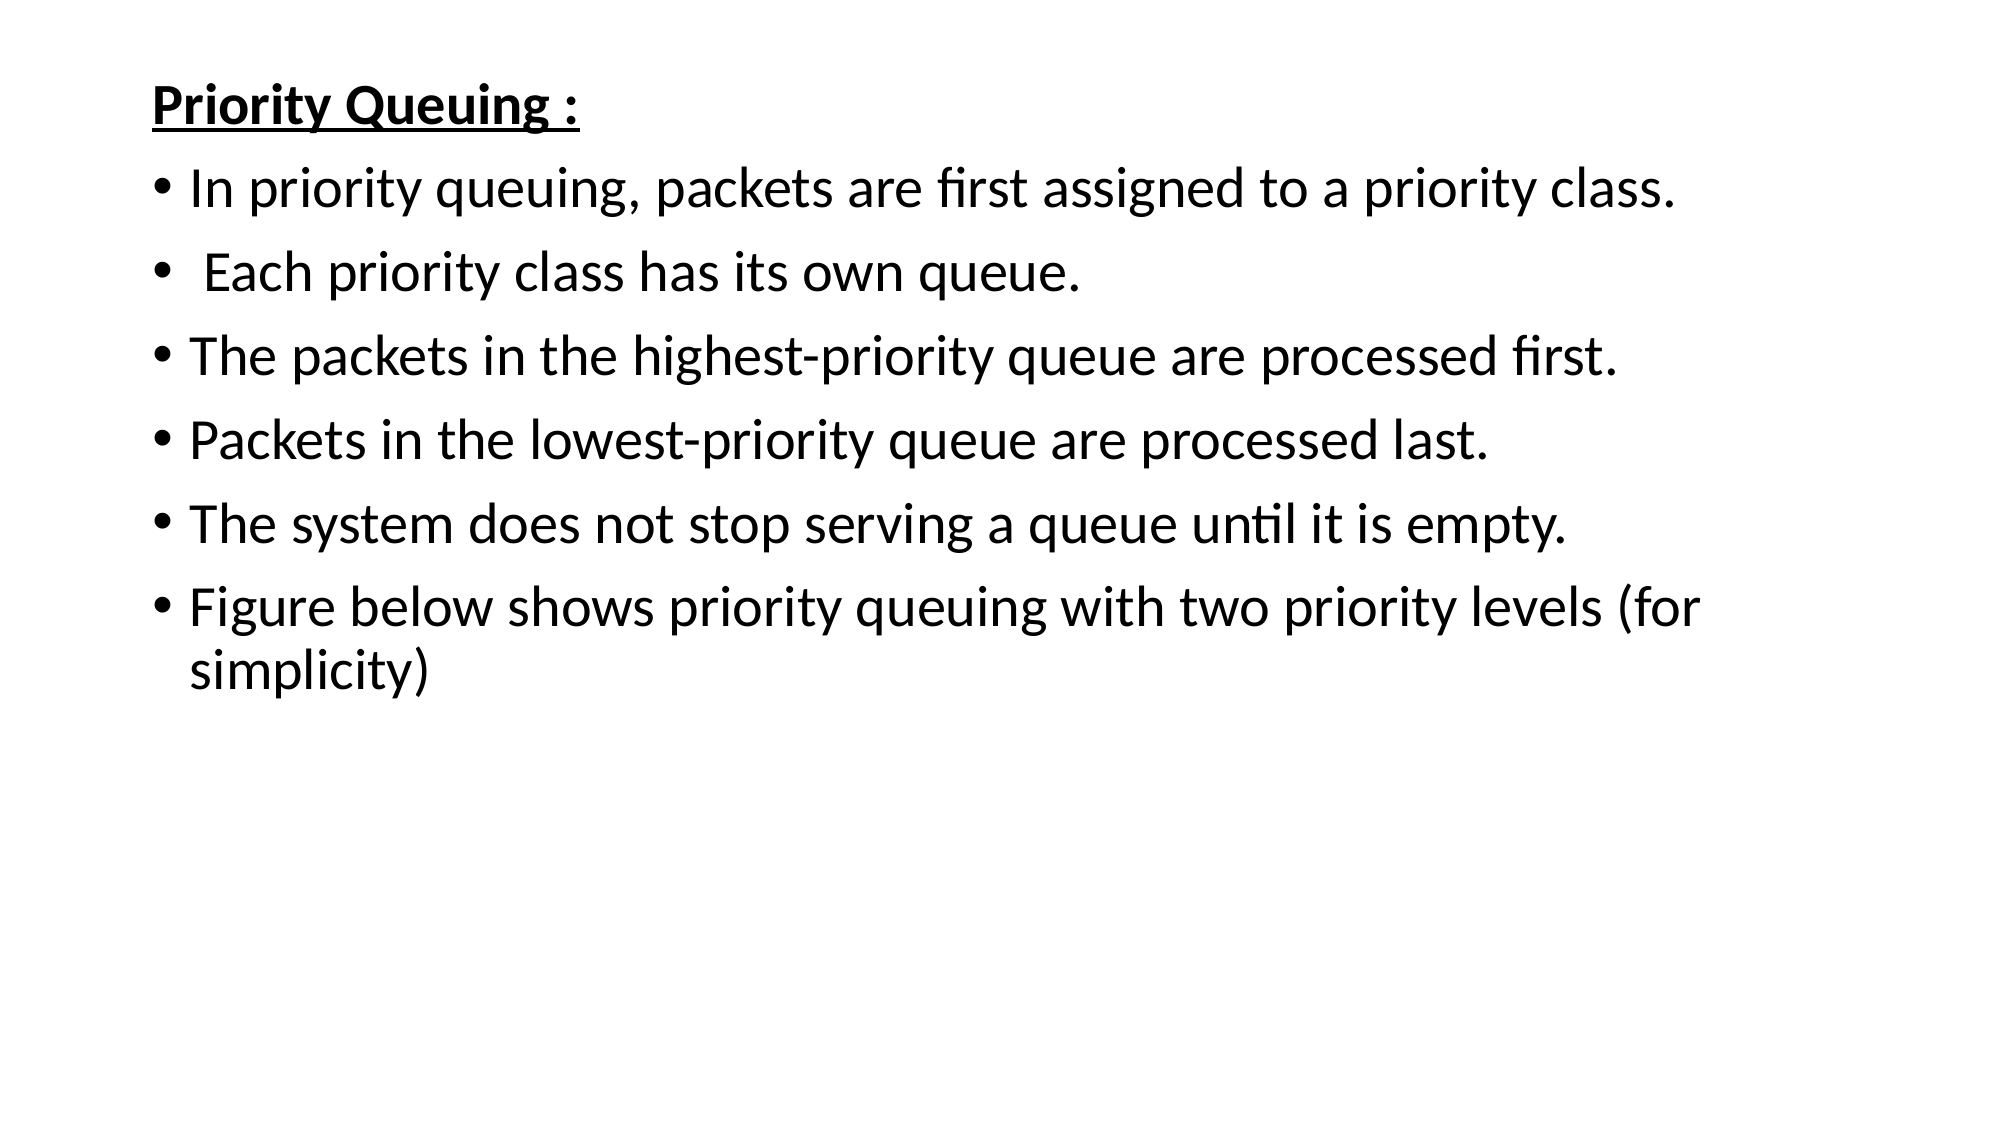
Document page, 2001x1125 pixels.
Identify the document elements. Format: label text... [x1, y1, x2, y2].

list Priority Queuing : In priority queuing, packets are first assigned to a priority class. Each priority class has its own queue. The packets in the highest-priority queue are processed first. Packets in the lowest-priority queue are processed last. The system does not stop serving a queue until it is empty. Figure below shows priority queuing with two priority levels (for simplicity) [137, 66, 1863, 1014]
